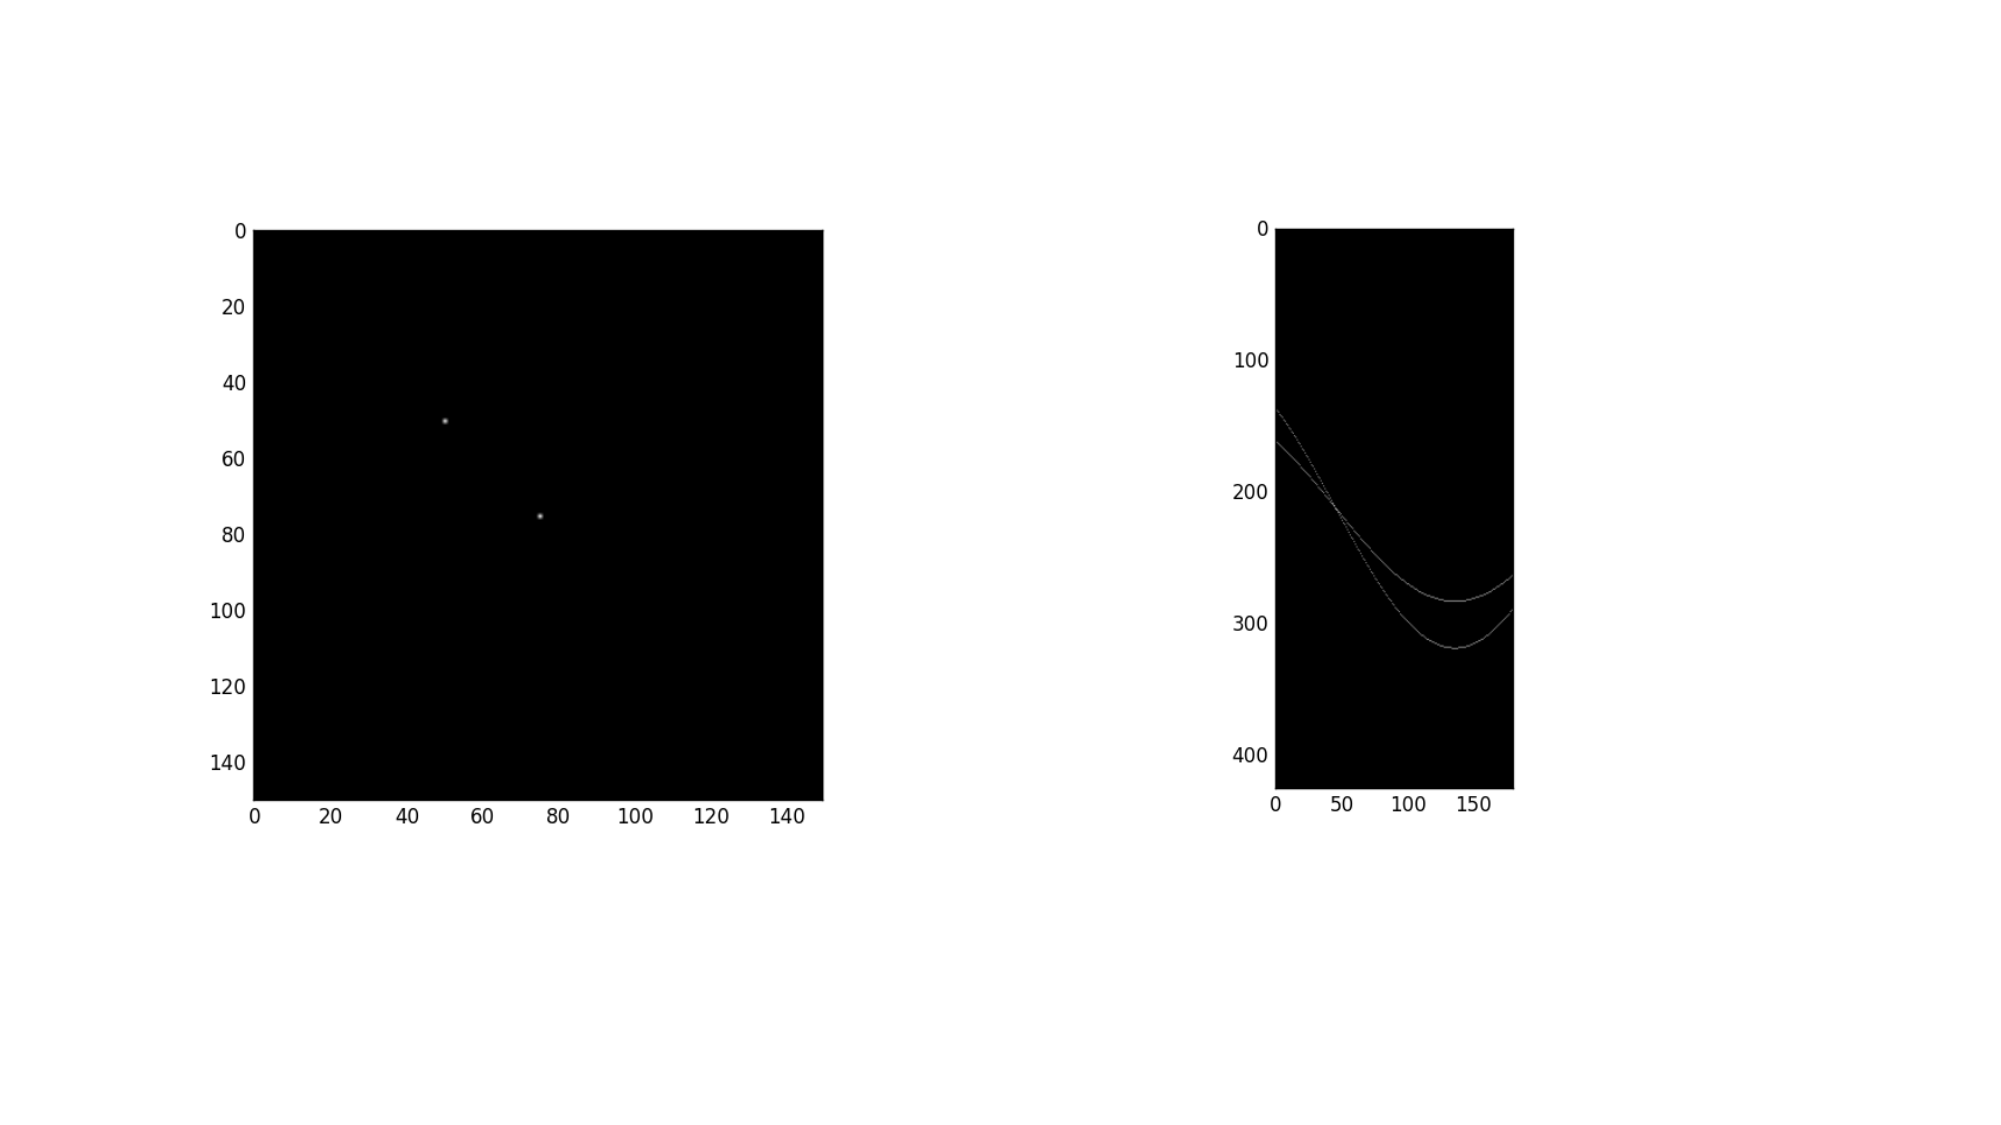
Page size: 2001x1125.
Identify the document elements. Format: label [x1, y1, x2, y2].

picture [52, 159, 1848, 871]
